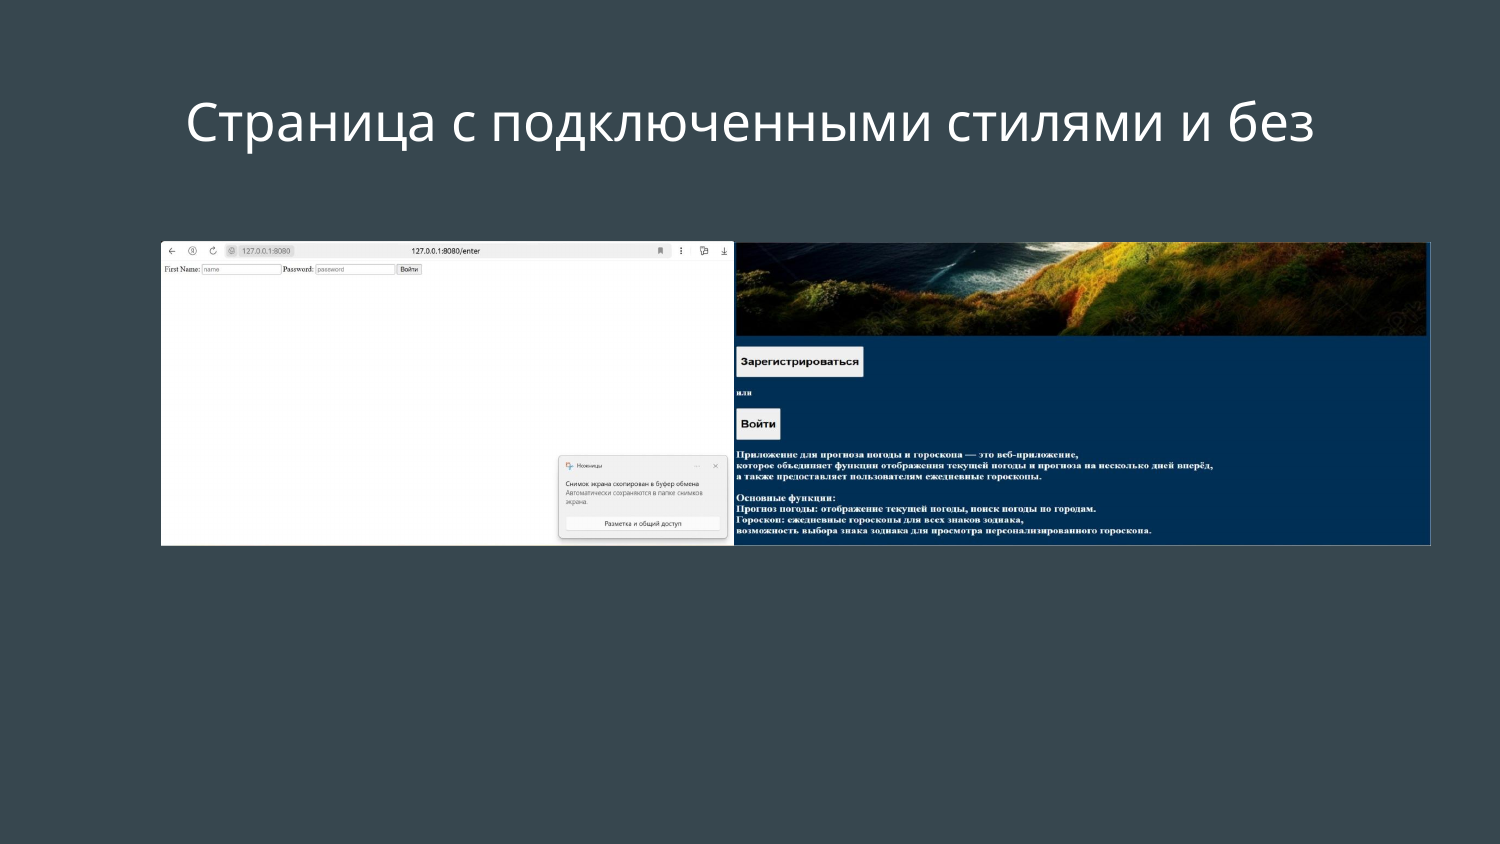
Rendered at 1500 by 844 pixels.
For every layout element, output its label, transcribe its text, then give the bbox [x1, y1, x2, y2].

title Страница с подключенными стилями и без [51, 72, 1449, 167]
picture [161, 240, 1431, 546]
